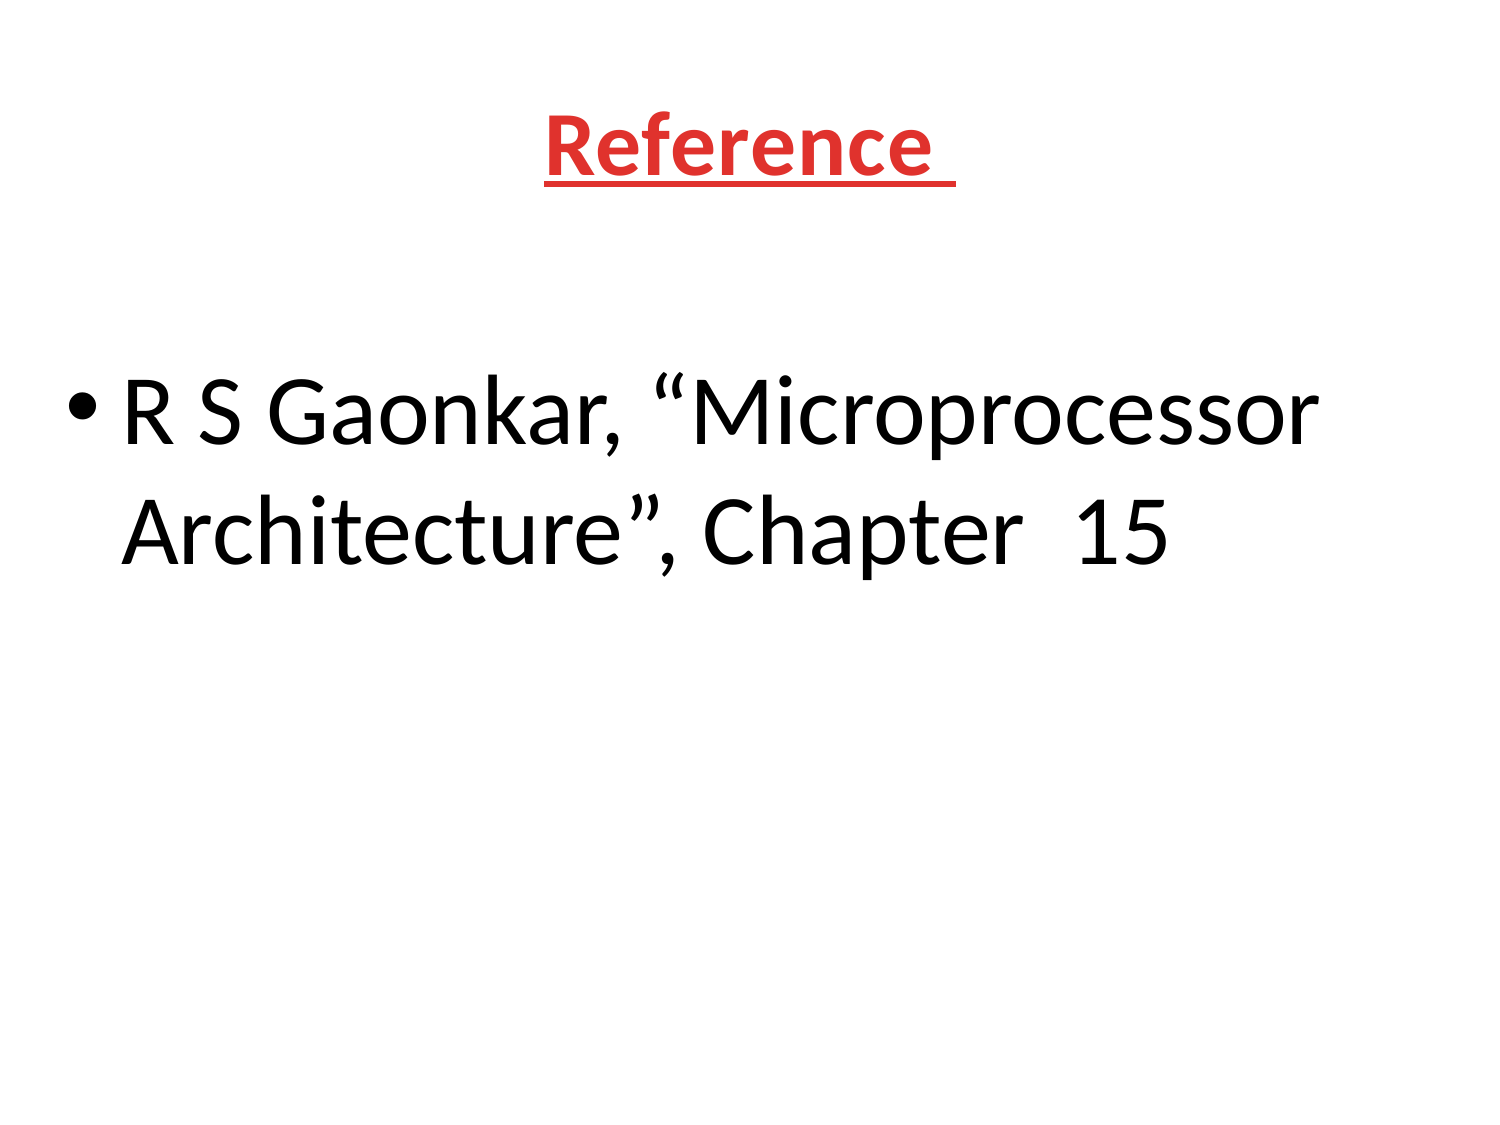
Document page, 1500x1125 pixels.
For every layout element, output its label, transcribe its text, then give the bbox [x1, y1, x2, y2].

title Reference [75, 45, 1425, 233]
list R S Gaonkar, “Microprocessor Architecture”, Chapter 15 [50, 337, 1450, 1005]
